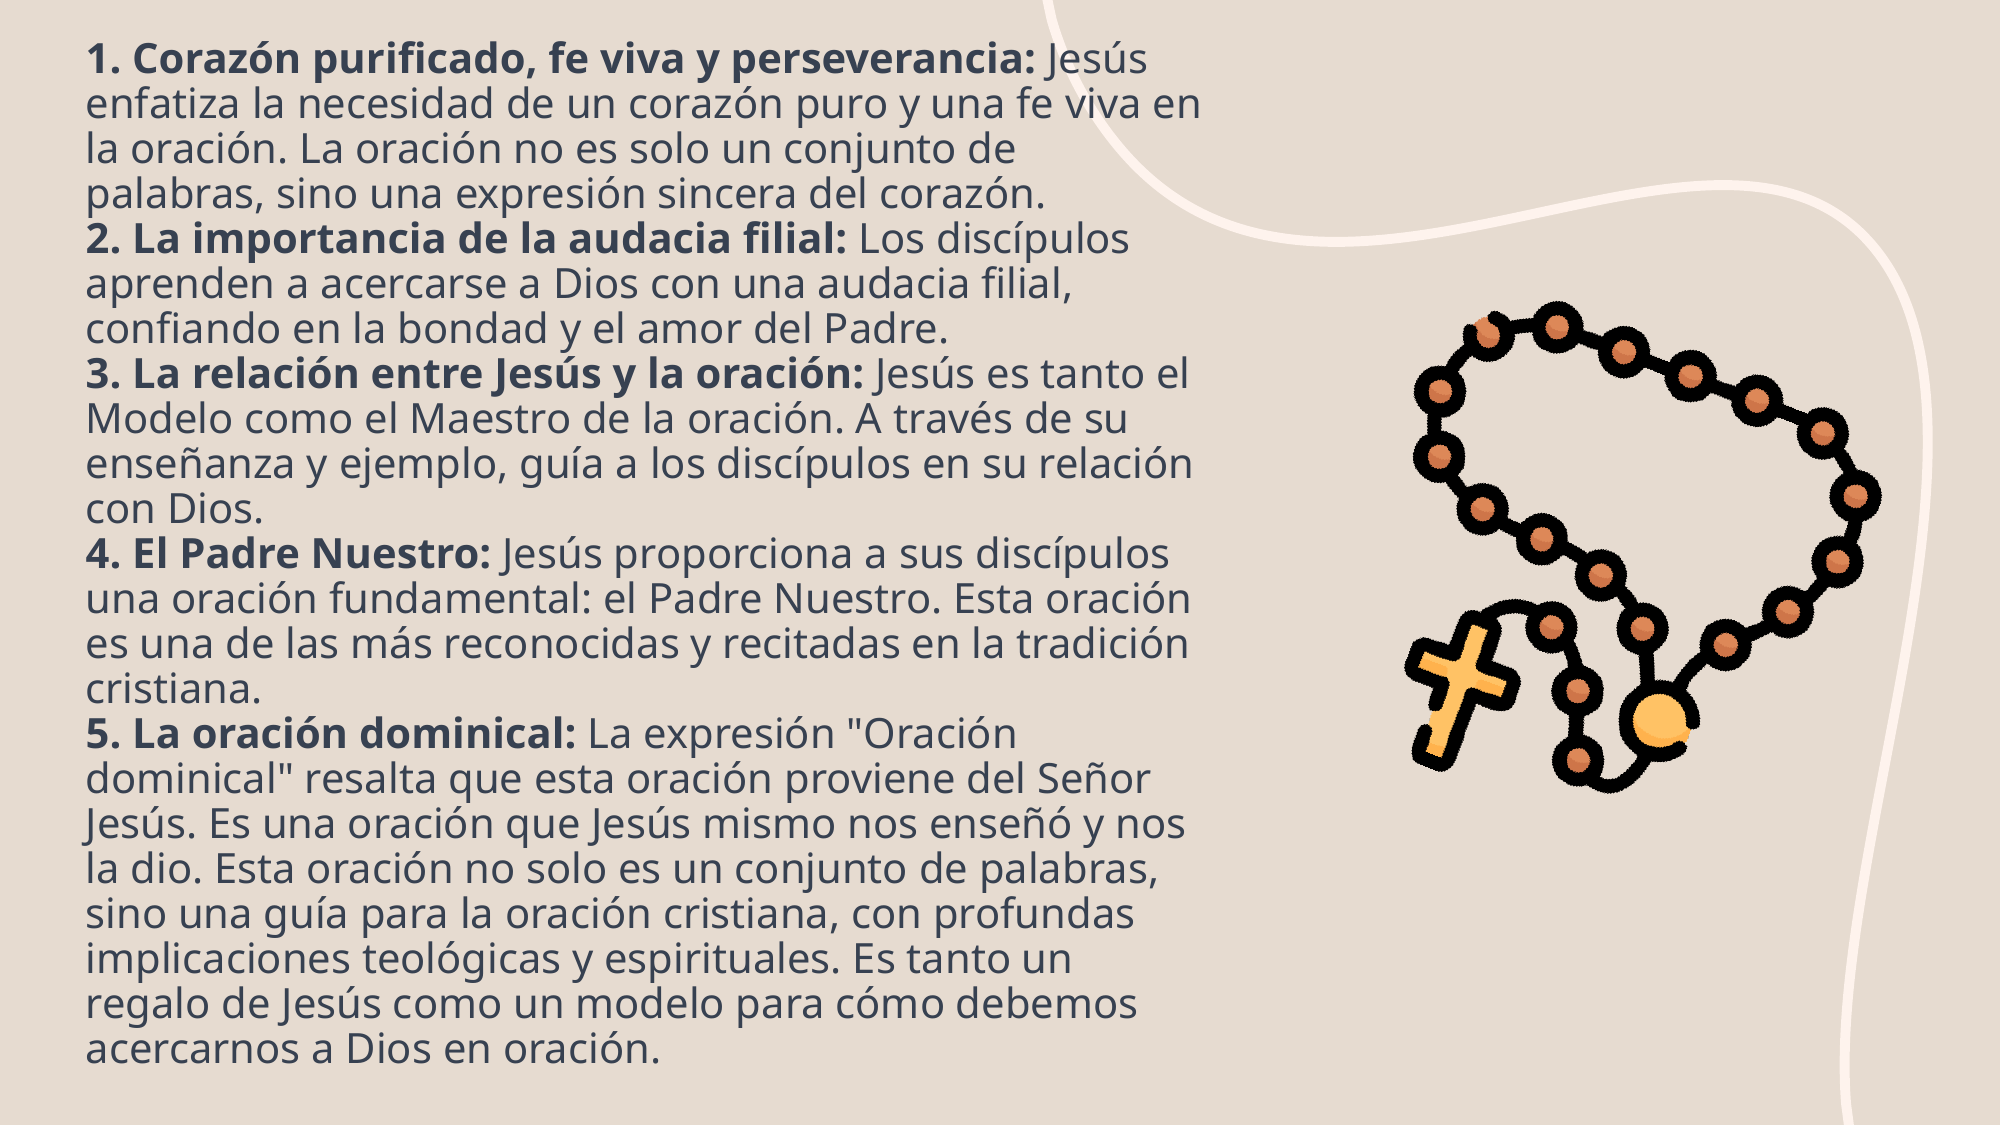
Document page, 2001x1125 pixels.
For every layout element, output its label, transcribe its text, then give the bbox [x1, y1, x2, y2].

title 1. Corazón purificado, fe viva y perseverancia: Jesús enfatiza la necesidad de un corazón puro y una fe viva en la oración. La oración no es solo un conjunto de palabras, sino una expresión sincera del corazón. 2. La importancia de la audacia filial: Los discípulos aprenden a acercarse a Dios con una audacia filial, confiando en la bondad y el amor del Padre. 3. La relación entre Jesús y la oración: Jesús es tanto el Modelo como el Maestro de la oración. A través de su enseñanza y ejemplo, guía a los discípulos en su relación con Dios. 4. El Padre Nuestro: Jesús proporciona a sus discípulos una oración fundamental: el Padre Nuestro. Esta oración es una de las más reconocidas y recitadas en la tradición cristiana. 5. La oración dominical: La expresión "Oración dominical" resalta que esta oración proviene del Señor Jesús. Es una oración que Jesús mismo nos enseñó y nos la dio. Esta oración no solo es un conjunto de palabras, sino una guía para la oración cristiana, con profundas implicaciones teológicas y espirituales. Es tanto un regalo de Jesús como un modelo para cómo debemos acercarnos a Dios en oración. [70, 0, 1218, 1080]
picture [1293, 263, 1913, 883]
